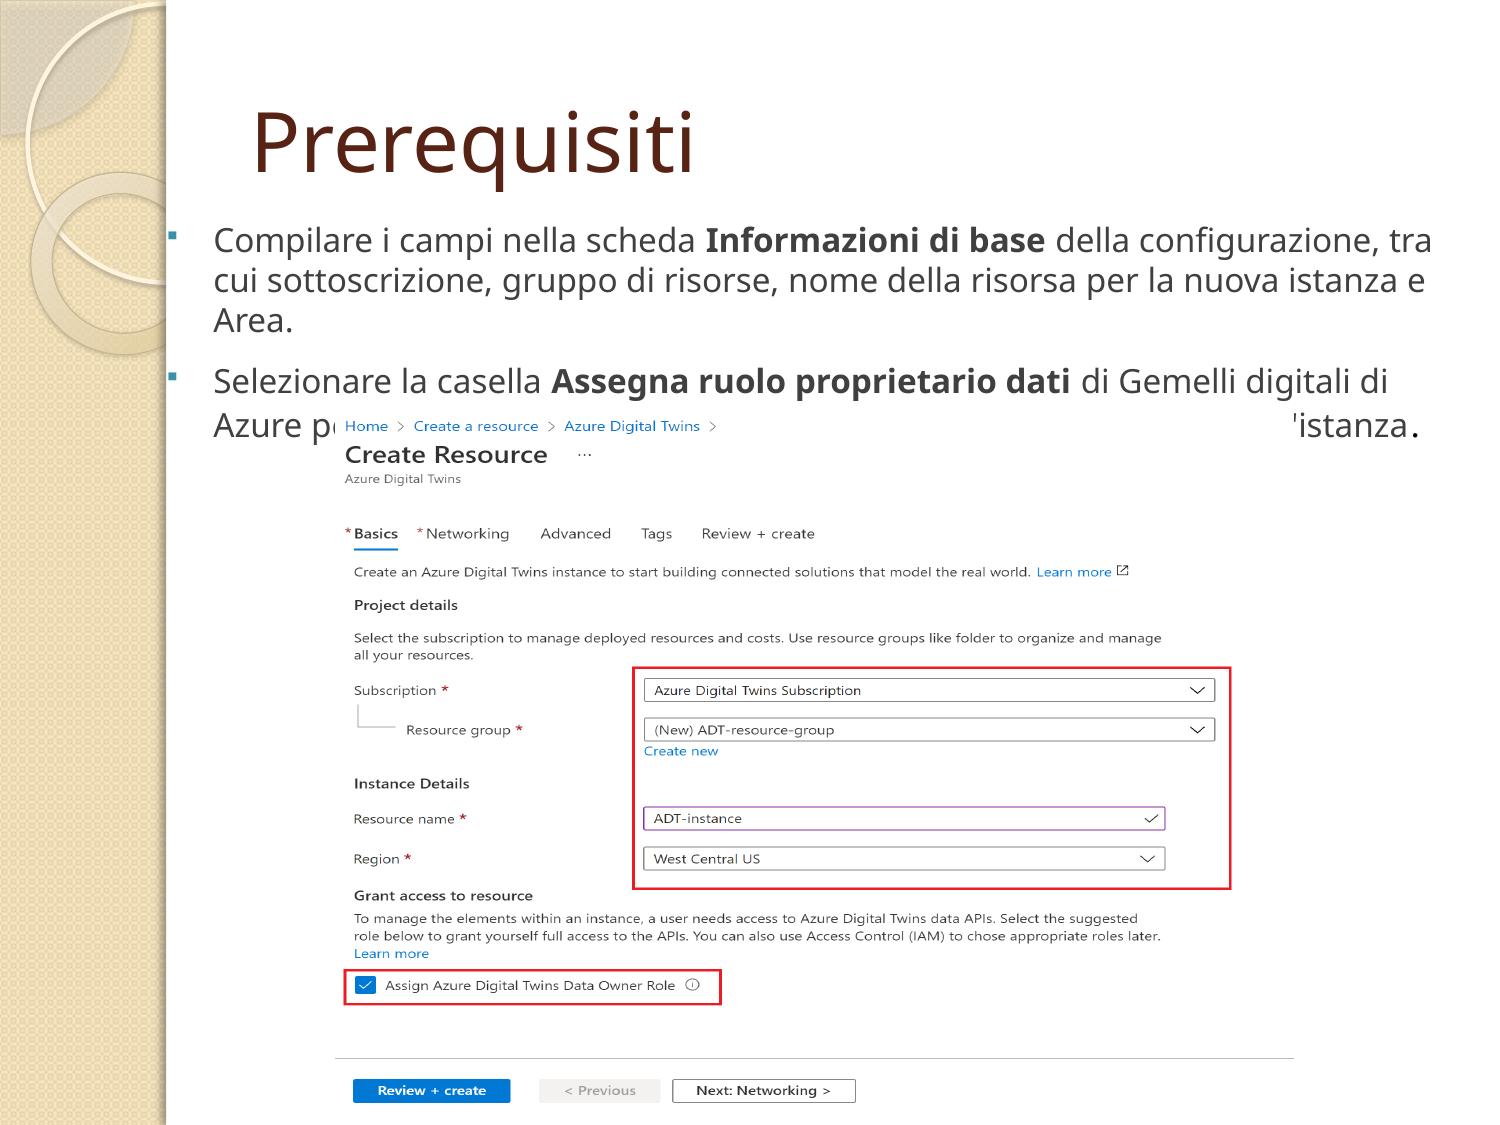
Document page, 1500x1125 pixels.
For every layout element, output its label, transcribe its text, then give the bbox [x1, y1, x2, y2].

text_box Compilare i campi nella scheda Informazioni di base della configurazione, tra cui sottoscrizione, gruppo di risorse, nome della risorsa per la nuova istanza e Area. Selezionare la casella Assegna ruolo proprietario dati di Gemelli digitali di Azure per concedere a se stessi le autorizzazioni per gestire i dati nell'istanza. [76, 212, 1500, 453]
title Prerequisiti [235, 45, 1466, 212]
picture [335, 408, 1294, 1125]
